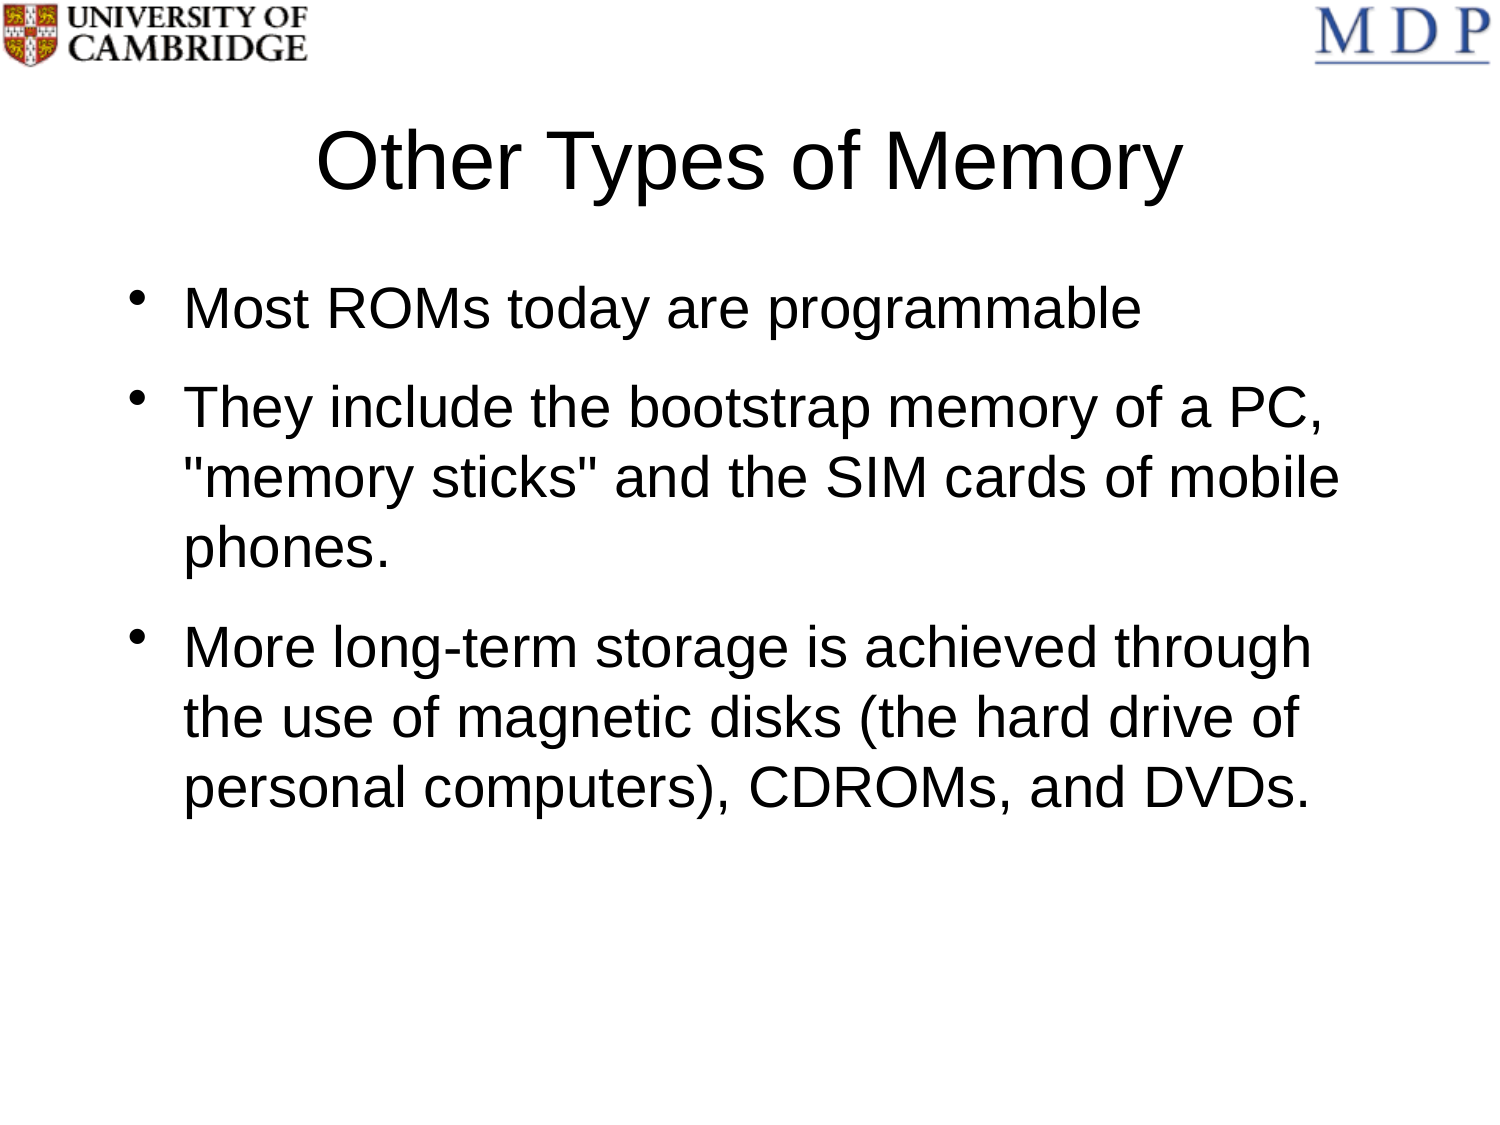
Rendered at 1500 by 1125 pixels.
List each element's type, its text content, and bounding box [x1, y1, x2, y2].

picture [1309, 0, 1500, 72]
picture [0, 0, 344, 72]
list Most ROMs today are programmable They include the bootstrap memory of a PC, "memory sticks" and the SIM cards of mobile phones. More long-term storage is achieved through the use of magnetic disks (the hard drive of personal computers), CDROMs, and DVDs. [112, 262, 1388, 1000]
title Other Types of Memory [112, 62, 1388, 250]
